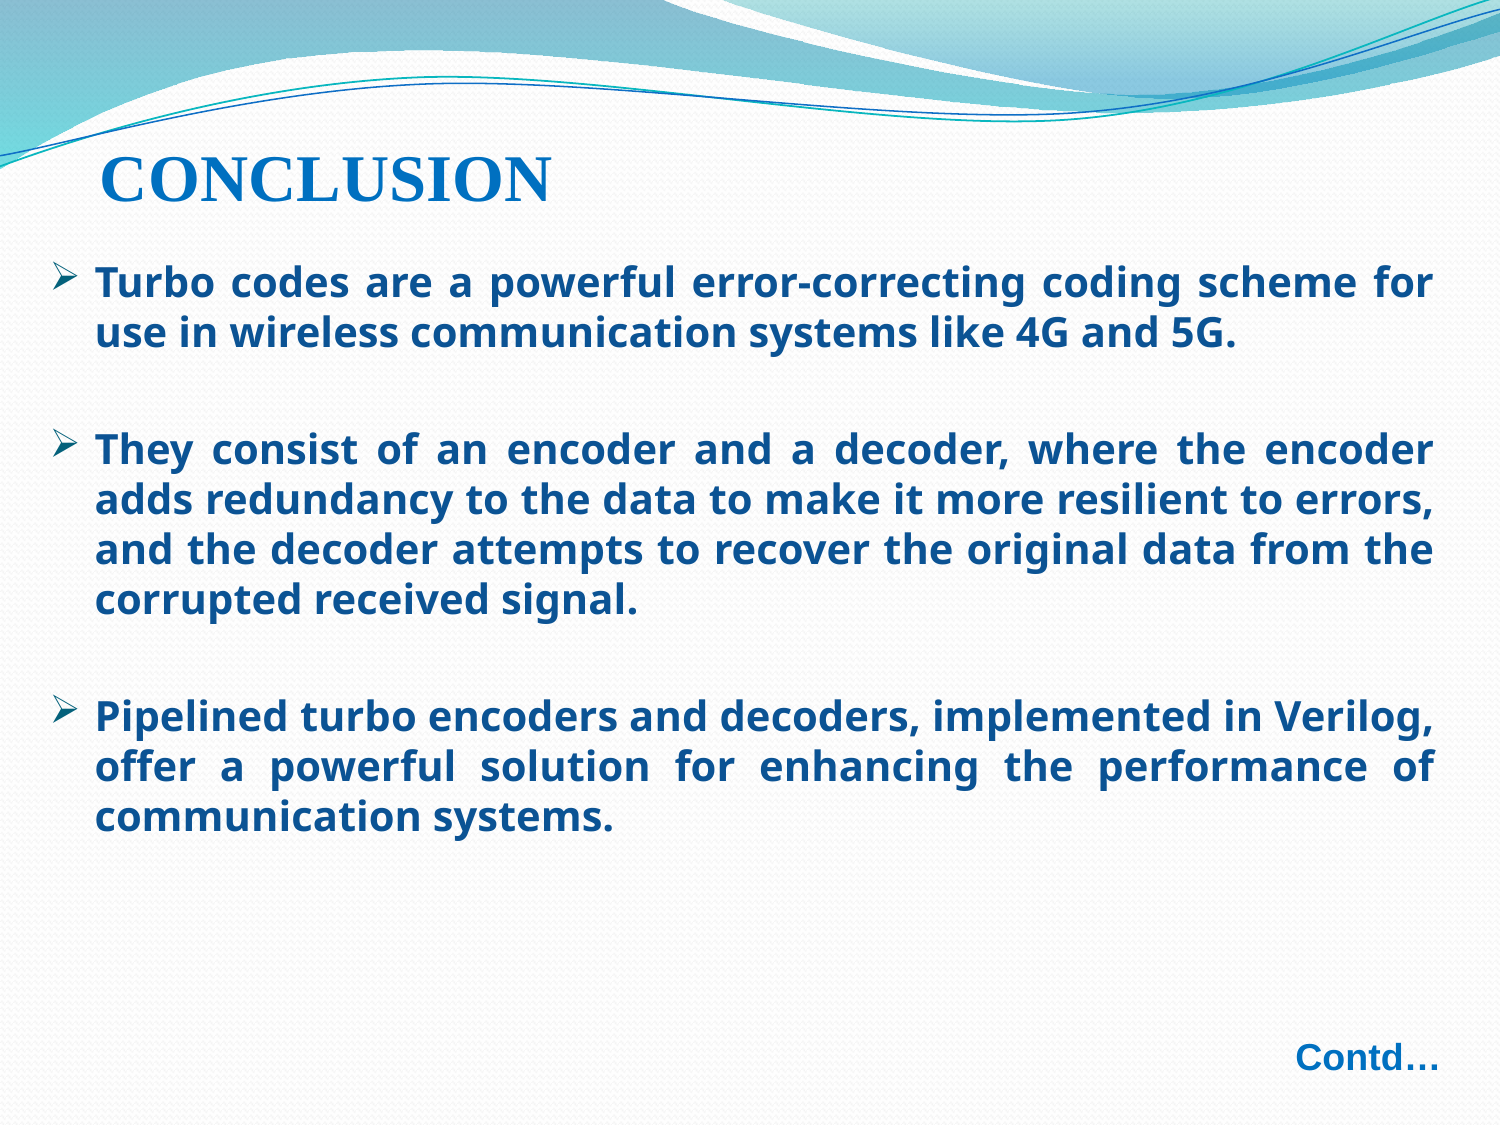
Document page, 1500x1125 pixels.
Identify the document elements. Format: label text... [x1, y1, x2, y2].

list Turbo codes are a powerful error-correcting coding scheme for use in wireless communication systems like 4G and 5G. They consist of an encoder and a decoder, where the encoder adds redundancy to the data to make it more resilient to errors, and the decoder attempts to recover the original data from the corrupted received signal. Pipelined turbo encoders and decoders, implemented in Verilog, offer a powerful solution for enhancing the performance of communication systems. [34, 248, 1450, 1106]
text_box Contd… [1280, 1025, 1457, 1086]
title CONCLUSION [99, 27, 1450, 216]
